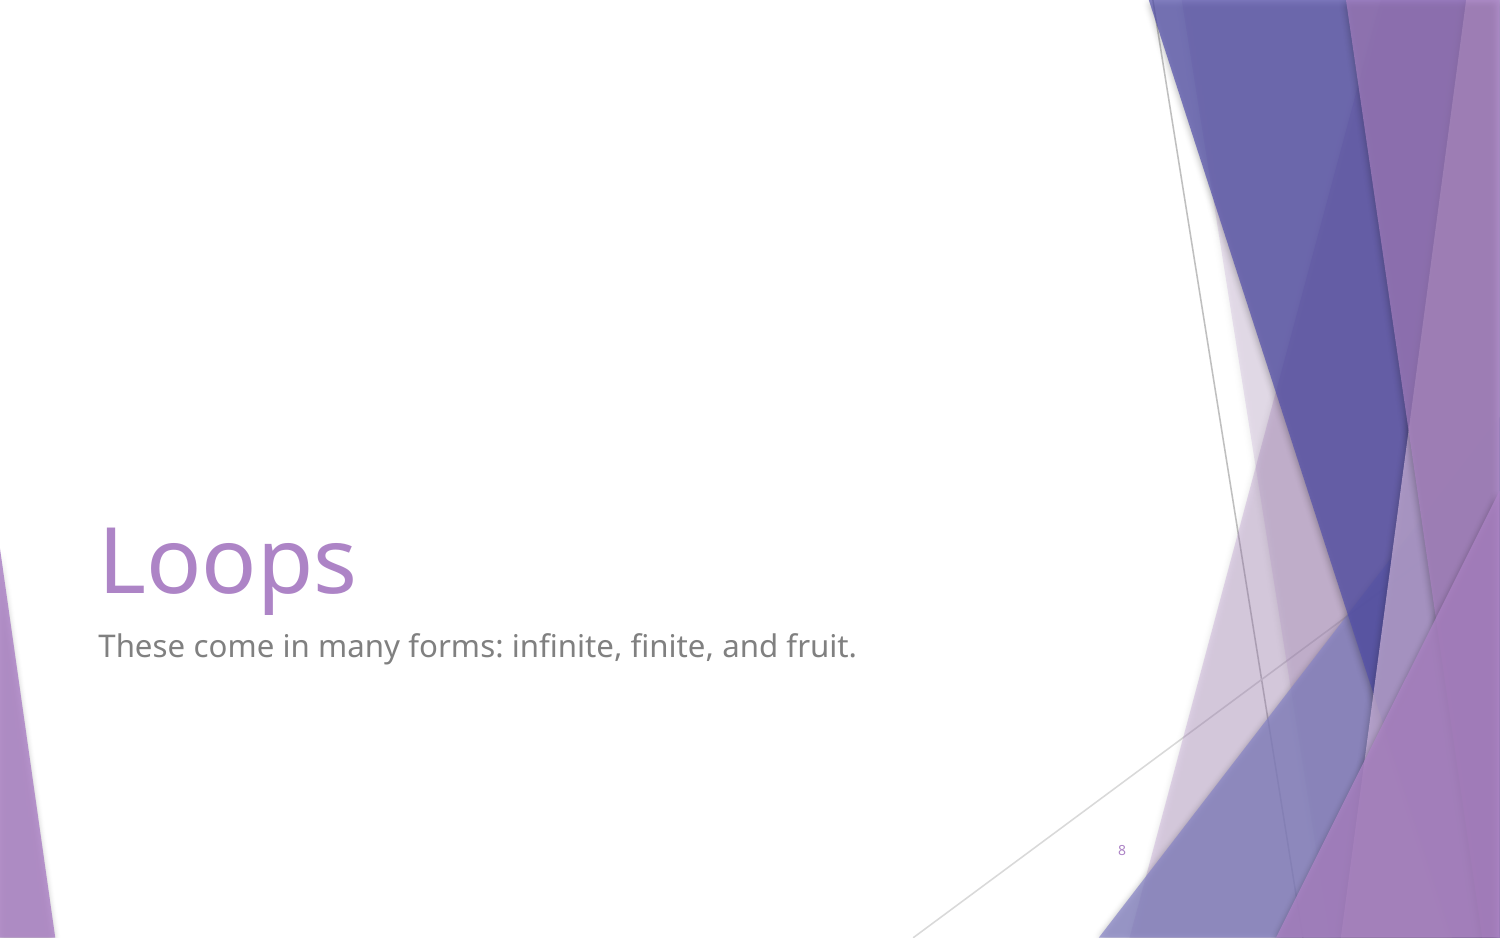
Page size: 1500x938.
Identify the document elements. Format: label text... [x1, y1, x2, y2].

list These come in many forms: infinite, finite, and fruit. [83, 618, 1141, 737]
title Loops [83, 369, 1141, 618]
slide_number 8 [1056, 825, 1141, 876]
